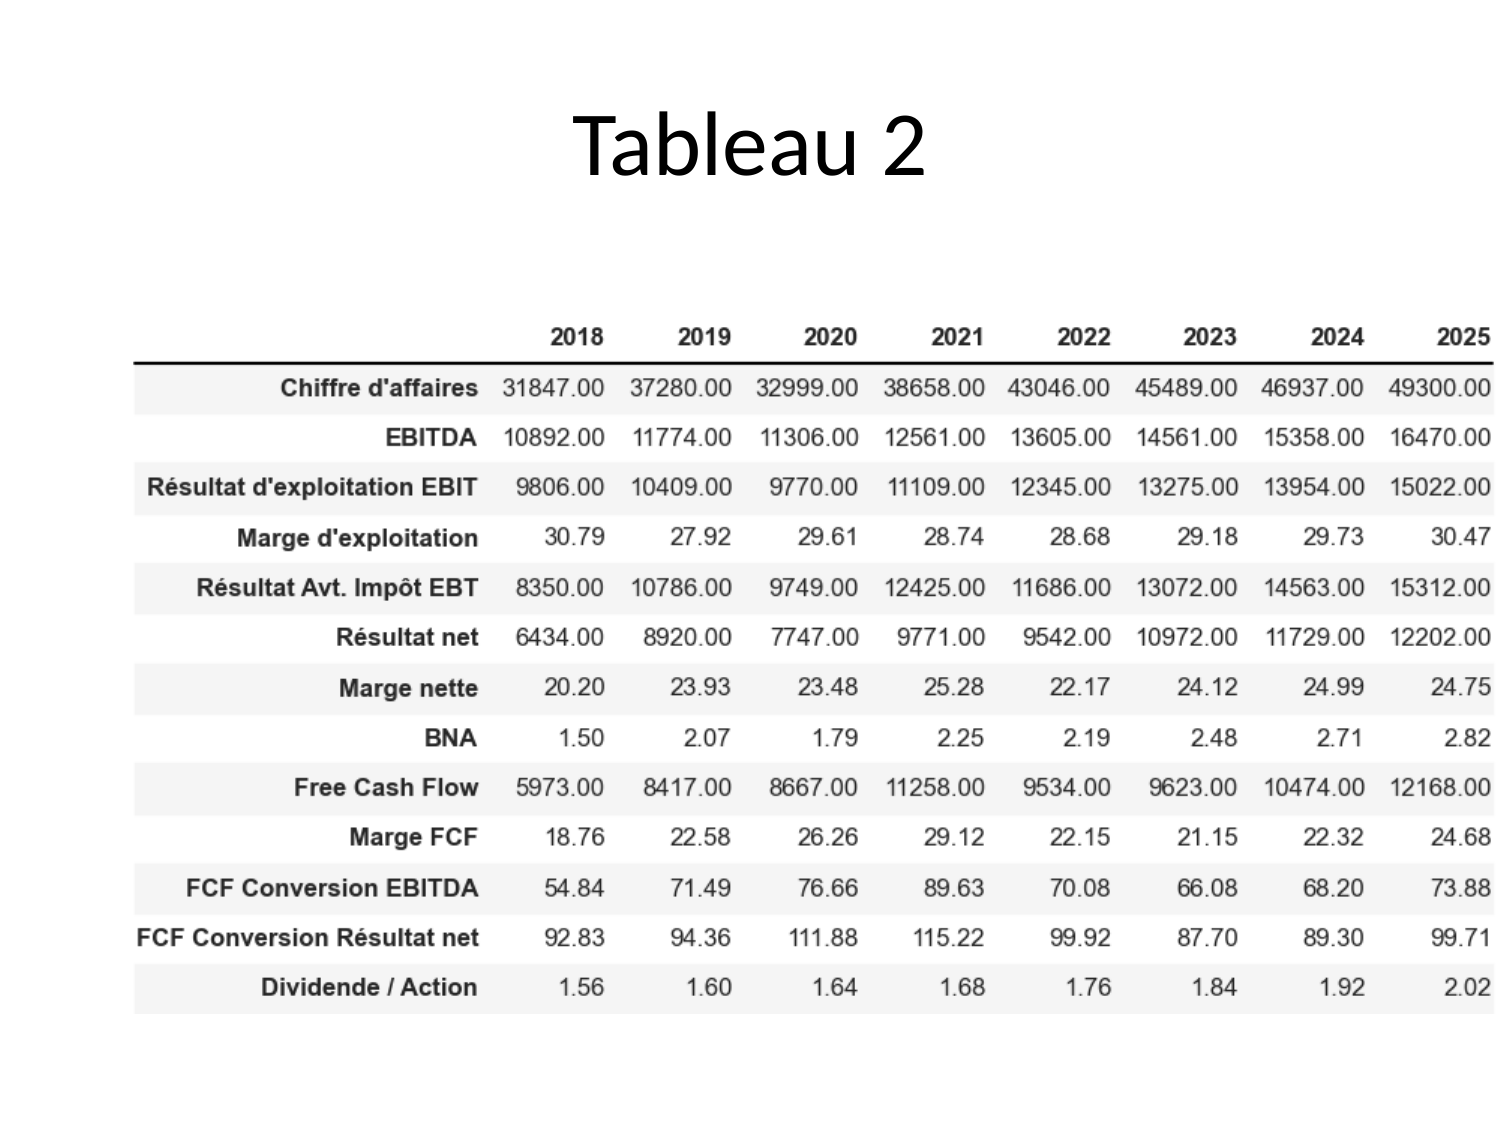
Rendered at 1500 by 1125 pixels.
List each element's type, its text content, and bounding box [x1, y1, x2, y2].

picture [119, 314, 1500, 1015]
title Tableau 2 [75, 45, 1425, 233]
